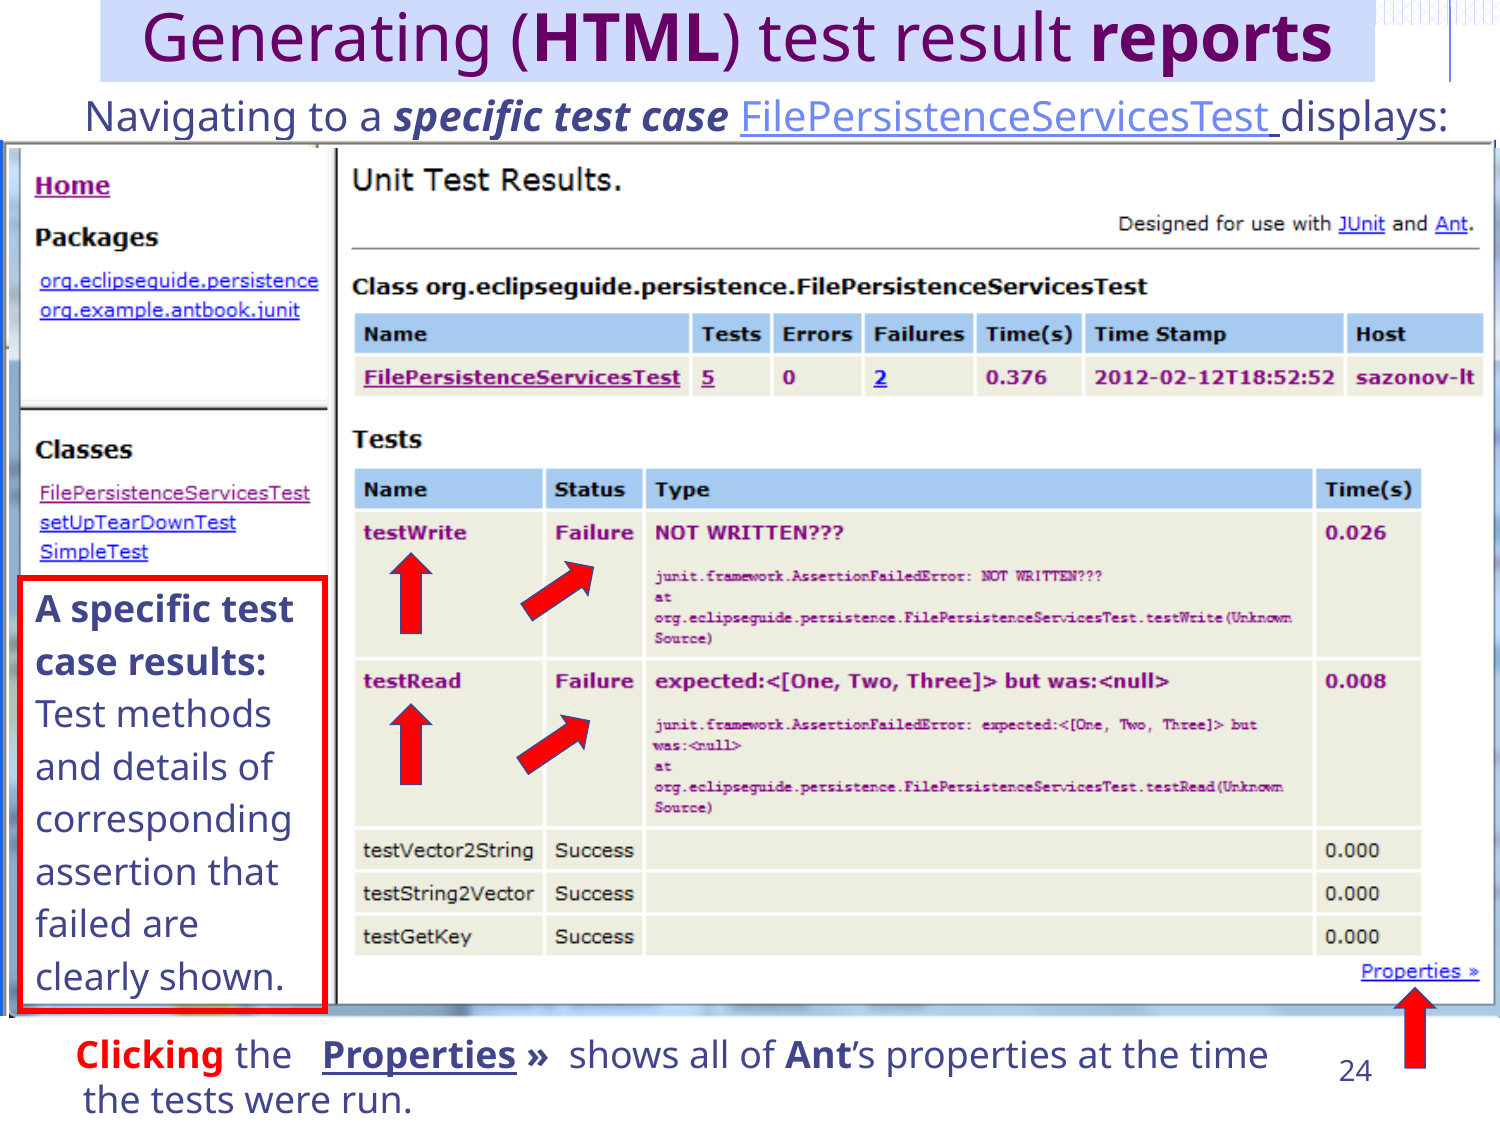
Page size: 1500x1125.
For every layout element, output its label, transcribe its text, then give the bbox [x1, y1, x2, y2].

text_box Clicking the Properties » shows all of Ant’s properties at the time the tests were run. [11, 1026, 1301, 1125]
text_box [1405, 1026, 1426, 1068]
slide_number 24 [1301, 1026, 1388, 1101]
title Generating (HTML) test result reports [100, 0, 1376, 82]
text_box Navigating to a specific test case FilePersistenceServicesTest displays: [69, 82, 1464, 139]
picture [0, 140, 1500, 1018]
